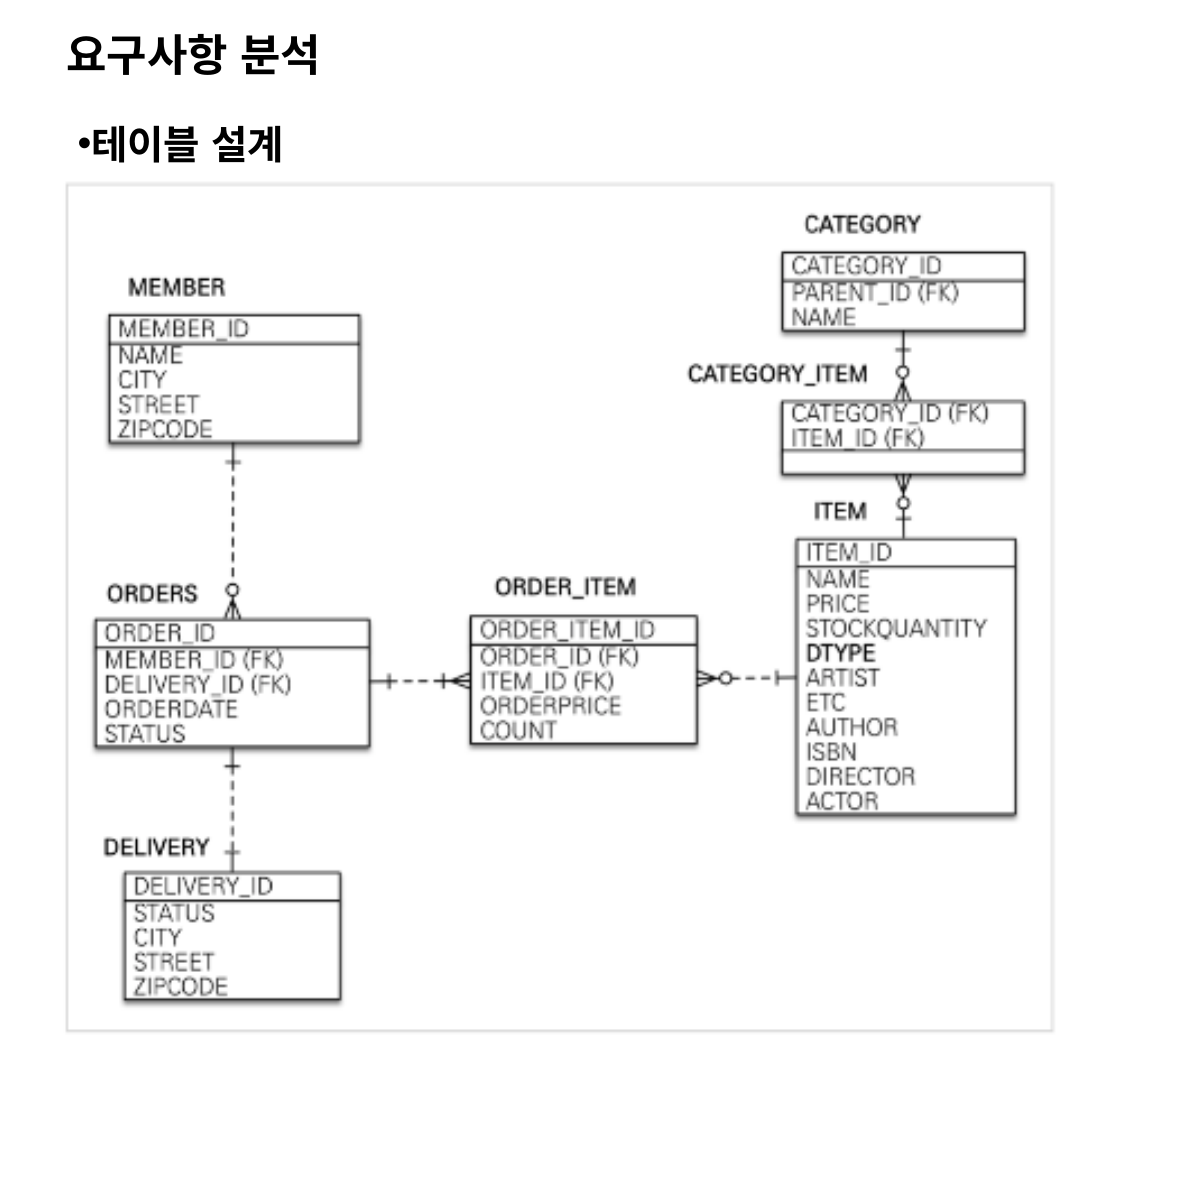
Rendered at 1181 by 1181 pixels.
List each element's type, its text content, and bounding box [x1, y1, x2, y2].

picture [62, 178, 1060, 1037]
list 테이블 설계 [62, 93, 1136, 1144]
title 요구사항 분석 [51, 27, 1070, 87]
